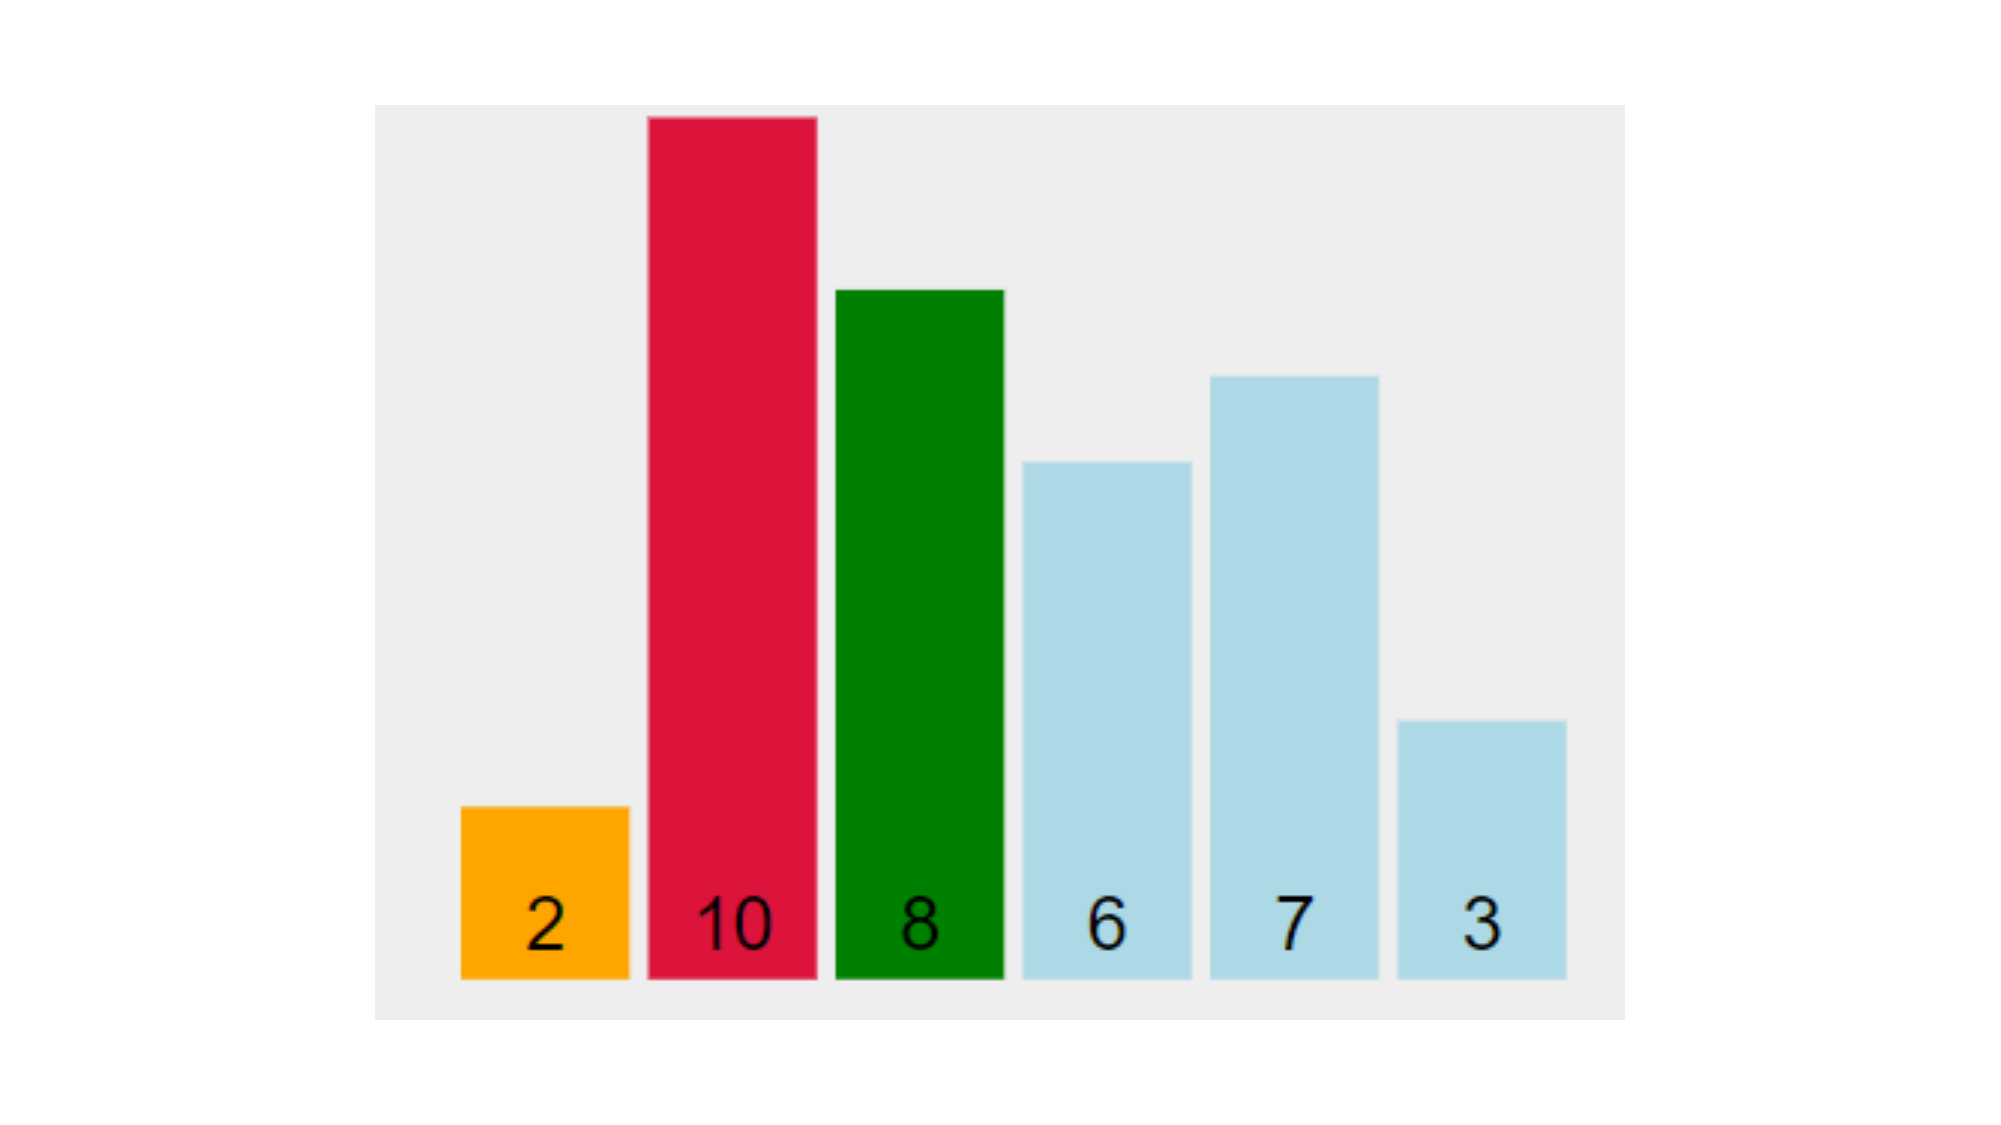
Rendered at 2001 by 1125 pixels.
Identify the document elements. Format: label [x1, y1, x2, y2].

list [375, 105, 1625, 1020]
